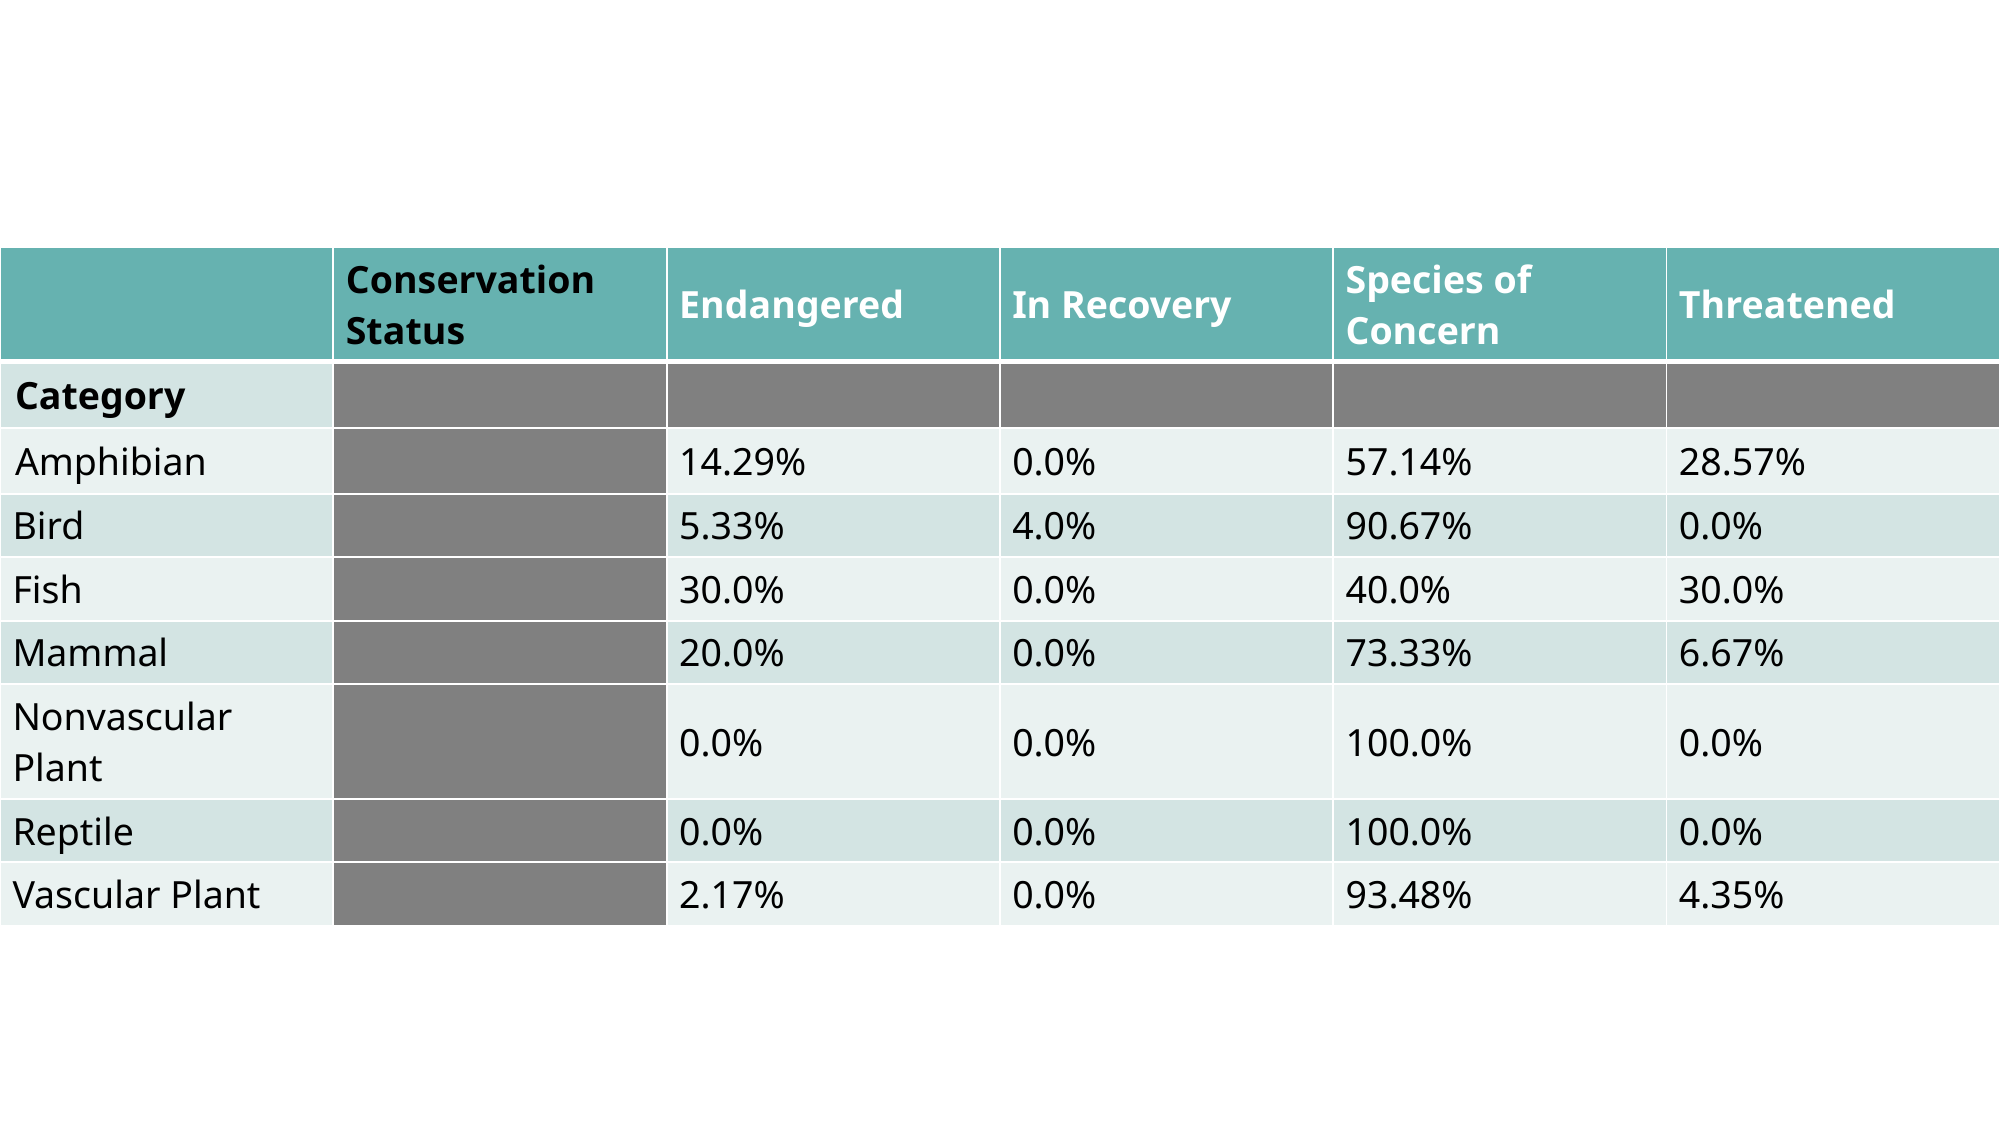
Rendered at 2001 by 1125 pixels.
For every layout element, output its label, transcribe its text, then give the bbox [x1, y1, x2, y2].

table_cell 4.35% [1667, 863, 1999, 925]
table_cell [334, 800, 666, 861]
table_cell 14.29% [668, 429, 999, 493]
table_header Conservation Status [334, 248, 666, 359]
table_cell [334, 622, 666, 683]
table_cell 0.0% [1001, 800, 1332, 861]
table_cell 0.0% [1001, 558, 1332, 620]
table_cell Mammal [1, 622, 332, 683]
table_cell Fish [1, 558, 332, 620]
table_cell [334, 495, 666, 556]
table_cell 73.33% [1334, 622, 1666, 683]
table_cell 6.67% [1667, 622, 1999, 683]
table_cell 20.0% [668, 622, 999, 683]
table_cell 0.0% [668, 685, 999, 798]
table_cell [334, 364, 666, 427]
table_header [1, 248, 332, 359]
table_cell [1001, 364, 1332, 427]
table_cell 100.0% [1334, 800, 1666, 861]
table_cell Bird [1, 495, 332, 556]
table_cell 0.0% [1667, 685, 1999, 798]
table_cell [334, 558, 666, 620]
table_cell 0.0% [1001, 863, 1332, 925]
table_cell Nonvascular Plant [1, 685, 332, 798]
table_header Species of Concern [1334, 248, 1666, 359]
table_cell 40.0% [1334, 558, 1666, 620]
table_cell Category [1, 364, 332, 427]
table_cell 4.0% [1001, 495, 1332, 556]
table_cell [668, 364, 999, 427]
table_cell 0.0% [1001, 685, 1332, 798]
table_cell [334, 863, 666, 925]
table_cell Vascular Plant [1, 863, 332, 925]
table_cell [1667, 364, 1999, 427]
table_header Threatened [1667, 248, 1999, 359]
table_cell 2.17% [668, 863, 999, 925]
table_header In Recovery [1001, 248, 1332, 359]
table_cell 100.0% [1334, 685, 1666, 798]
table_cell 28.57% [1667, 429, 1999, 493]
table_cell 90.67% [1334, 495, 1666, 556]
table_cell 93.48% [1334, 863, 1666, 925]
table_cell [334, 685, 666, 798]
table_cell 0.0% [1667, 495, 1999, 556]
table_cell Amphibian [1, 429, 332, 493]
table_cell [1334, 364, 1666, 427]
table_cell 30.0% [668, 558, 999, 620]
table_header Endangered [668, 248, 999, 359]
table_cell [334, 429, 666, 493]
table_cell 30.0% [1667, 558, 1999, 620]
table_cell 57.14% [1334, 429, 1666, 493]
table_cell 0.0% [1001, 429, 1332, 493]
table_cell 0.0% [668, 800, 999, 861]
table_cell 0.0% [1001, 622, 1332, 683]
table_cell 5.33% [668, 495, 999, 556]
table_cell Reptile [1, 800, 332, 861]
table_cell 0.0% [1667, 800, 1999, 861]
